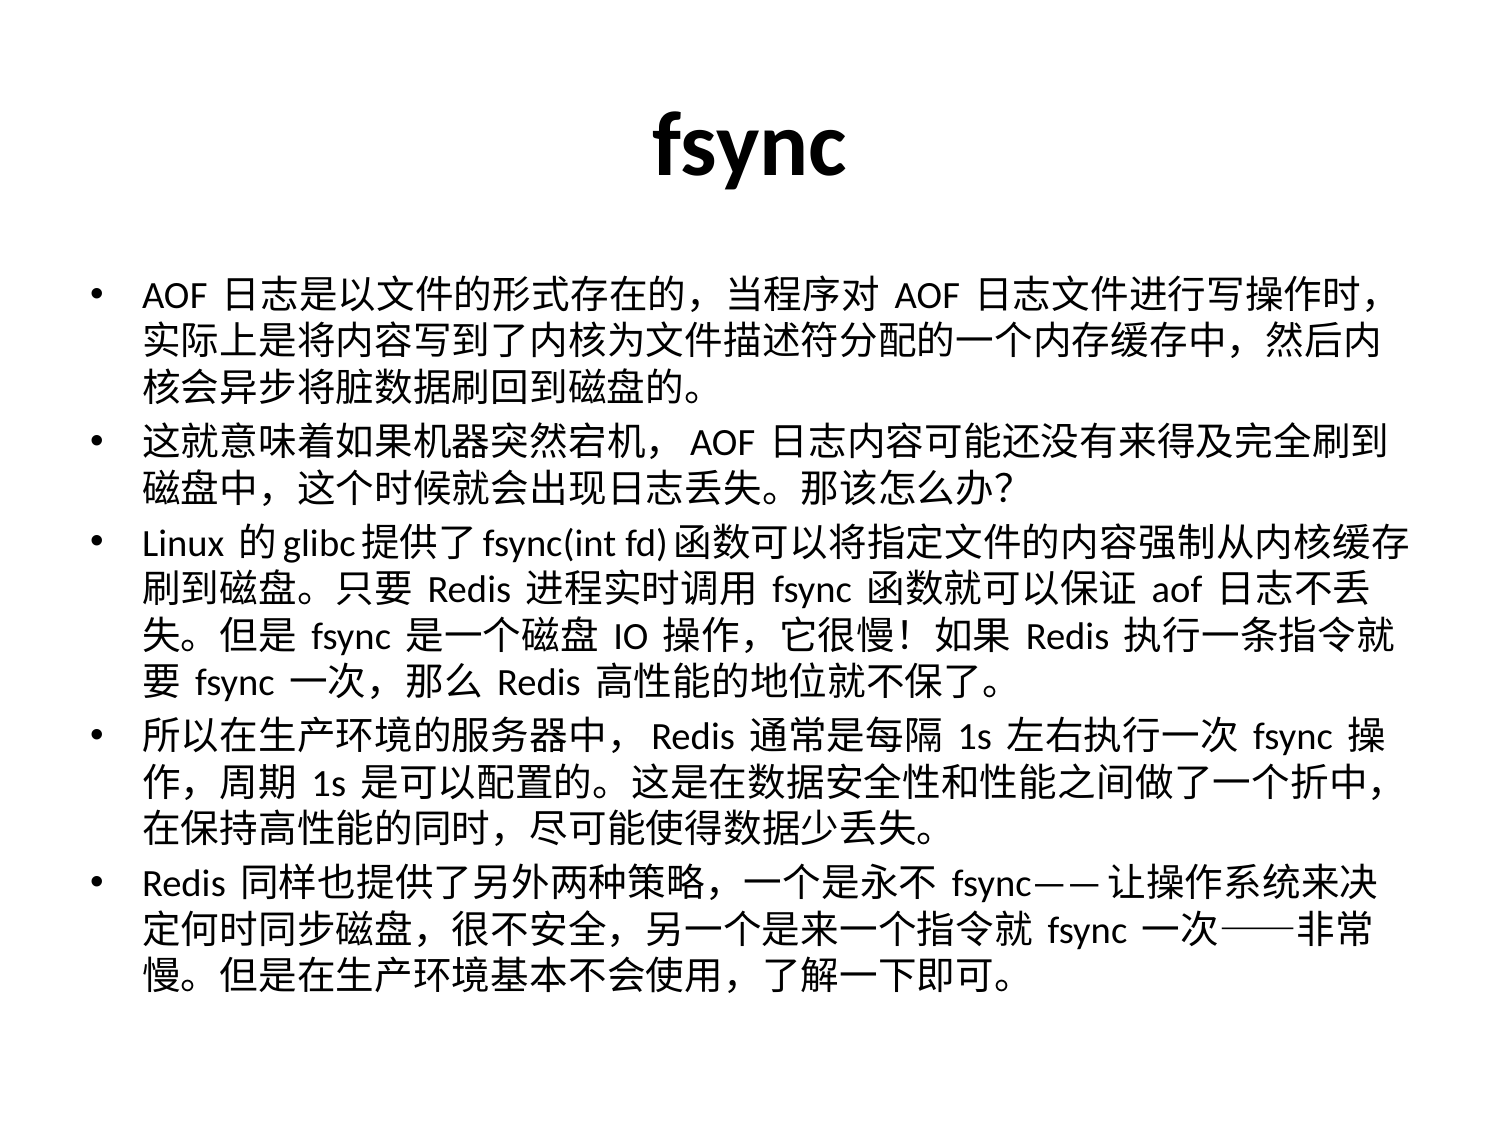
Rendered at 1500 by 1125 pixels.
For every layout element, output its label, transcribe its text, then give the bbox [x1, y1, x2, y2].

list AOF 日志是以文件的形式存在的，当程序对 AOF 日志文件进行写操作时，实际上是将内容写到了内核为文件描述符分配的一个内存缓存中，然后内核会异步将脏数据刷回到磁盘的。 这就意味着如果机器突然宕机，AOF 日志内容可能还没有来得及完全刷到磁盘中，这个时候就会出现日志丢失。那该怎么办？ Linux 的glibc提供了fsync(int fd)函数可以将指定文件的内容强制从内核缓存刷到磁盘。只要 Redis 进程实时调用 fsync 函数就可以保证 aof 日志不丢失。但是 fsync 是一个磁盘 IO 操作，它很慢！如果 Redis 执行一条指令就要 fsync 一次，那么 Redis 高性能的地位就不保了。 所以在生产环境的服务器中，Redis 通常是每隔 1s 左右执行一次 fsync 操作，周期 1s 是可以配置的。这是在数据安全性和性能之间做了一个折中，在保持高性能的同时，尽可能使得数据少丢失。 Redis 同样也提供了另外两种策略，一个是永不 fsync——让操作系统来决定何时同步磁盘，很不安全，另一个是来一个指令就 fsync 一次——非常慢。但是在生产环境基本不会使用，了解一下即可。 [75, 262, 1425, 1005]
title fsync [75, 45, 1425, 233]
